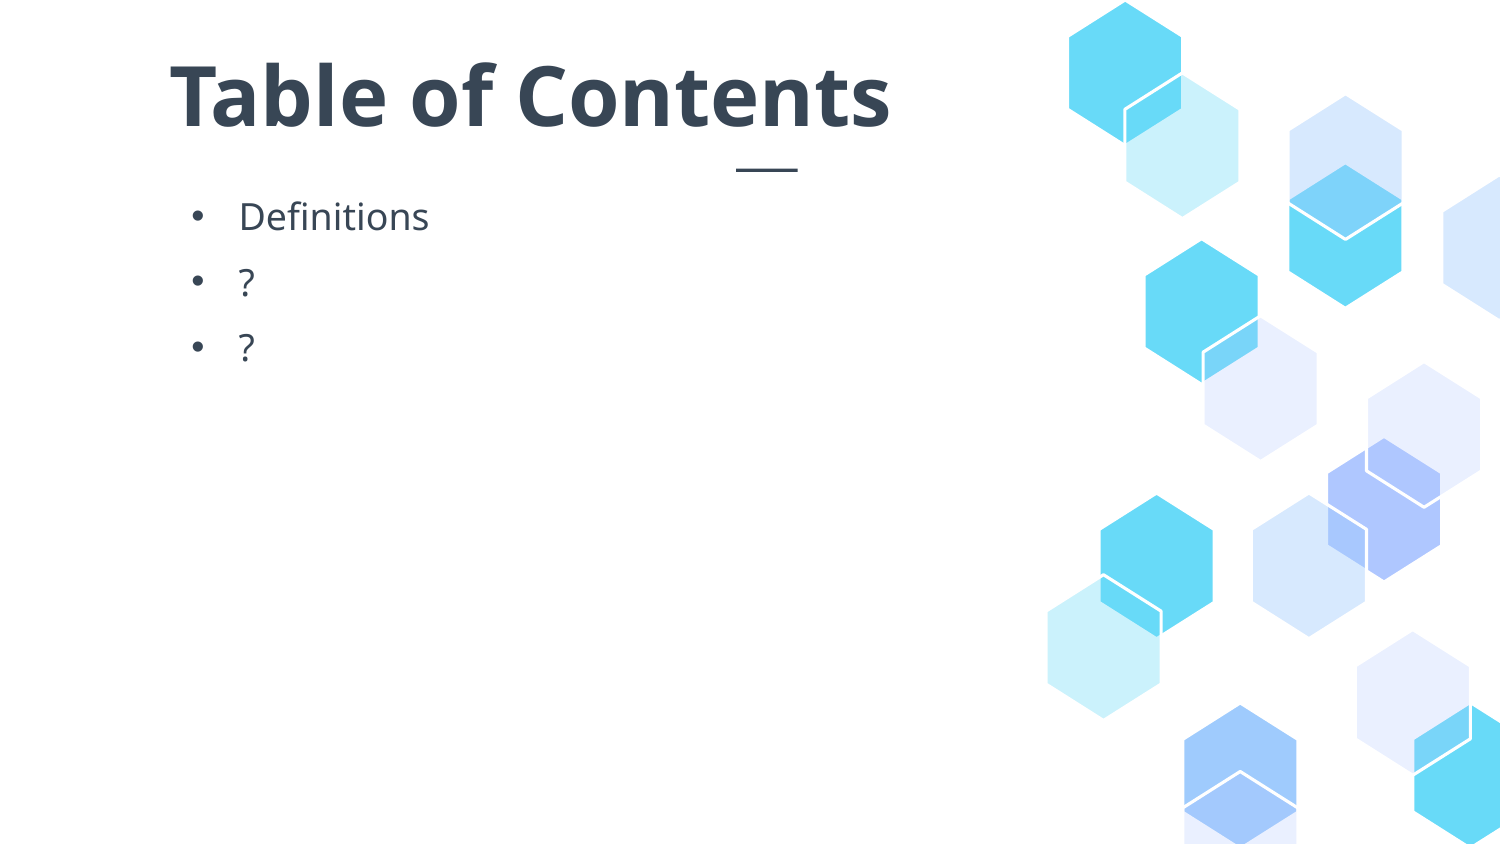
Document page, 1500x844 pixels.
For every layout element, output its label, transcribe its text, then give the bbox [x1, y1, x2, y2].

subtitle Definitions ? ? [138, 177, 890, 474]
title Table of Contents [154, 0, 1045, 159]
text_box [1045, 0, 1500, 844]
